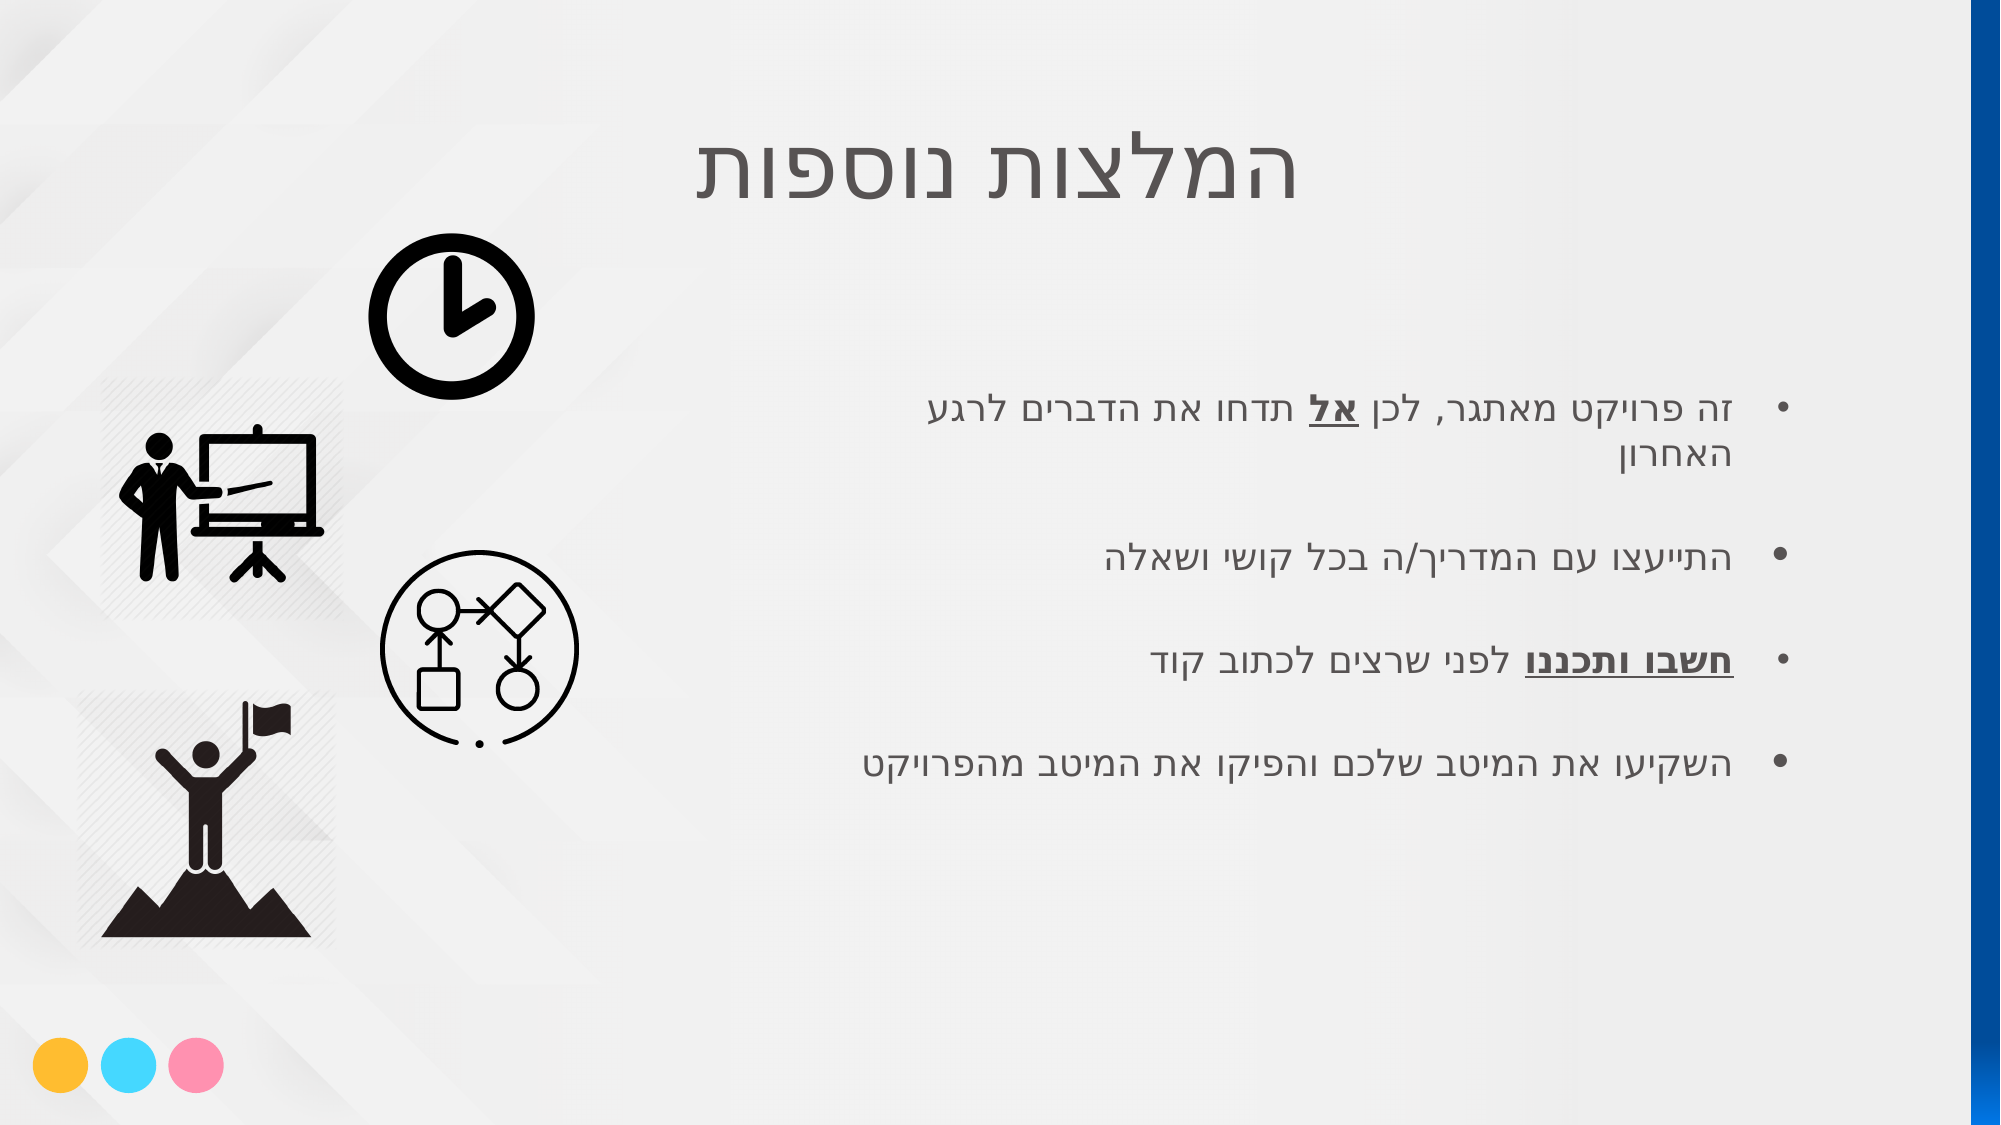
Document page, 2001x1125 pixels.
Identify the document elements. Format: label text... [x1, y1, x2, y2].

title המלצות נוספות [137, 59, 1863, 278]
text_box זה פרויקט מאתגר, לכן אל תדחו את הדברים לרגע האחרון התייעצו עם המדריך/ה בכל קושי ושאלה חשבו ותכננו לפני שרצים לכתוב קוד השקיעו את המיטב שלכם והפיקו את המיטב מהפרויקט [804, 376, 1805, 792]
picture [75, 688, 337, 950]
picture [99, 224, 567, 621]
picture [380, 550, 579, 748]
